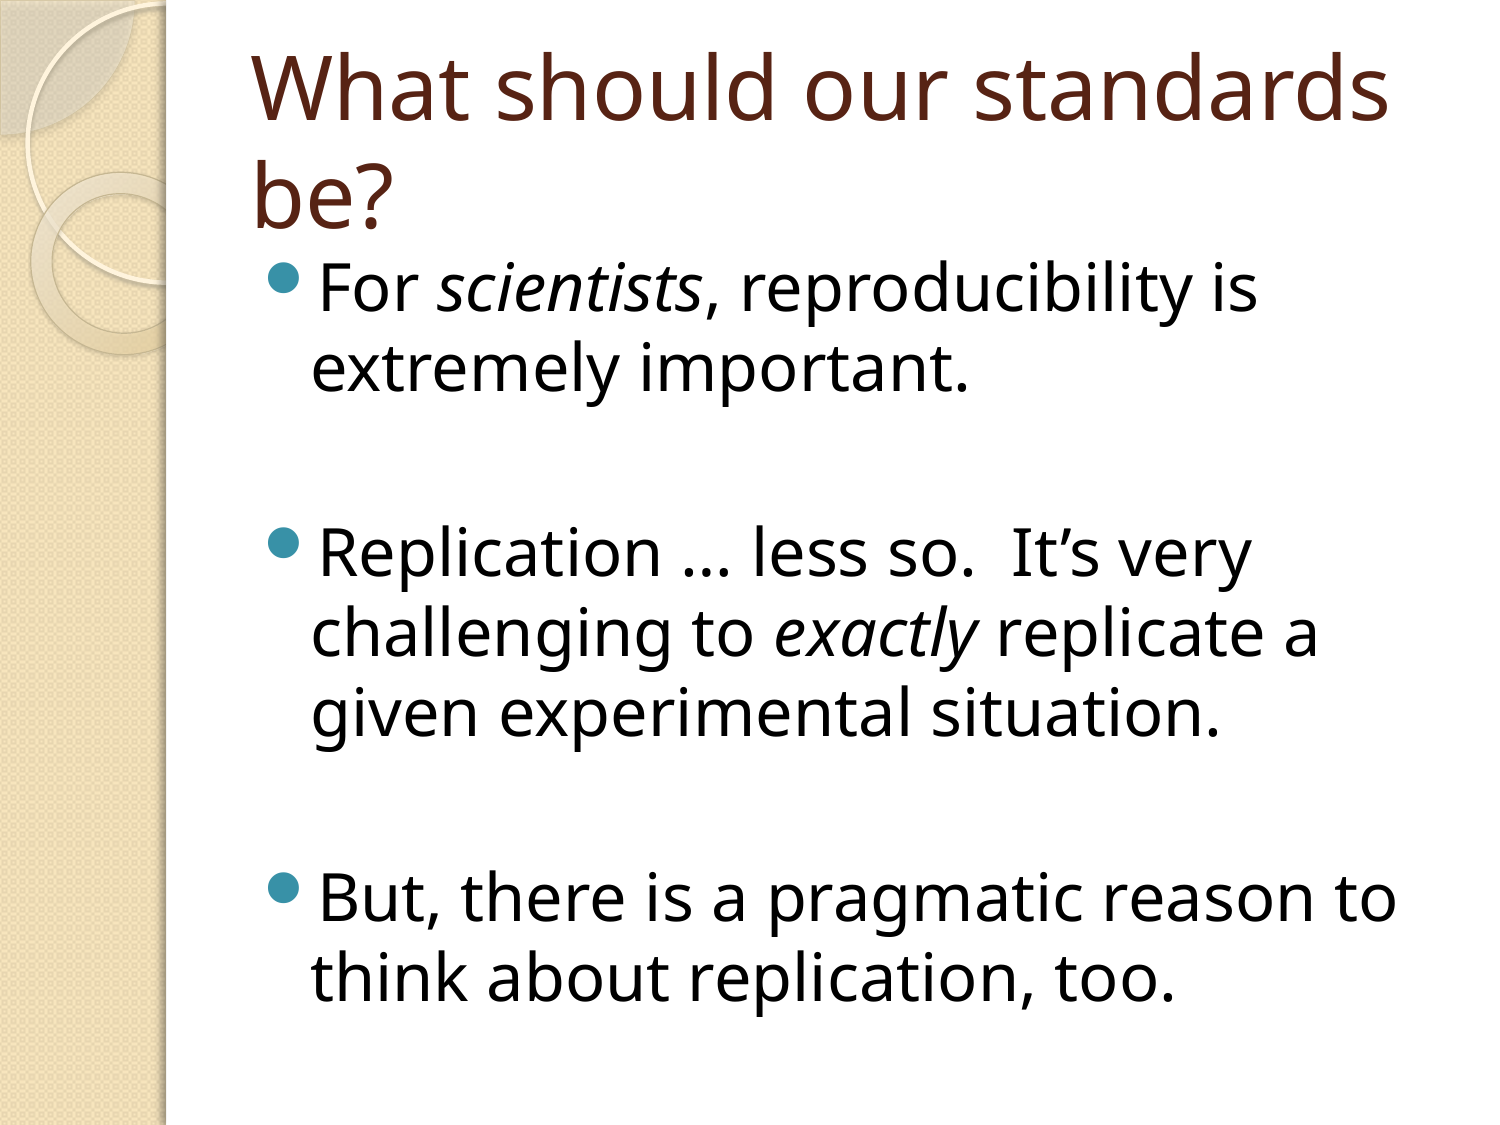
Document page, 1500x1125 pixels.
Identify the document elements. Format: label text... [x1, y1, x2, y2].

list For scientists, reproducibility is extremely important. Replication … less so. It’s very challenging to exactly replicate a given experimental situation. But, there is a pragmatic reason to think about replication, too. [235, 237, 1466, 1025]
title What should our standards be? [235, 45, 1466, 233]
